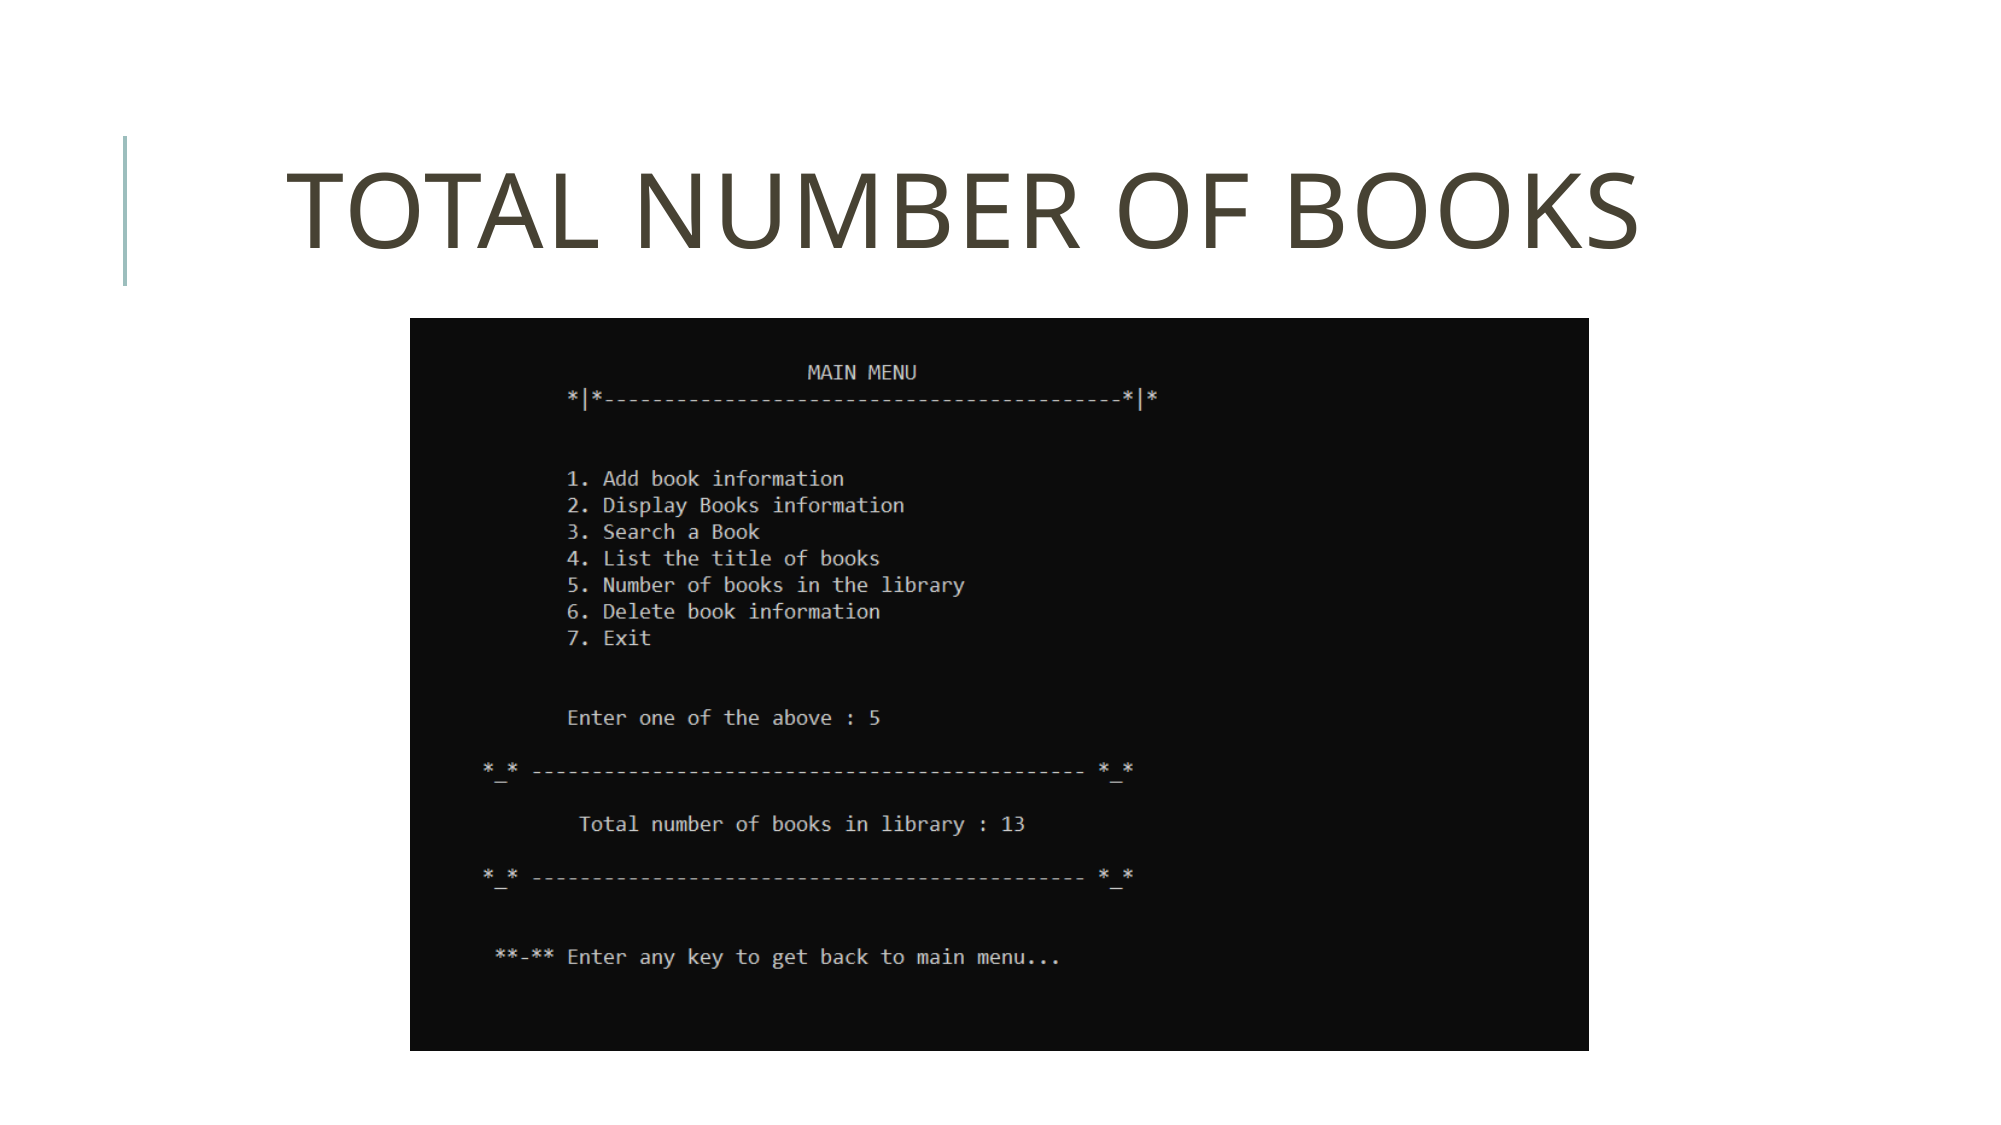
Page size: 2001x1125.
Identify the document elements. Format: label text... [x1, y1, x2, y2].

title Total number of books [168, 96, 1763, 342]
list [410, 318, 1590, 1051]
